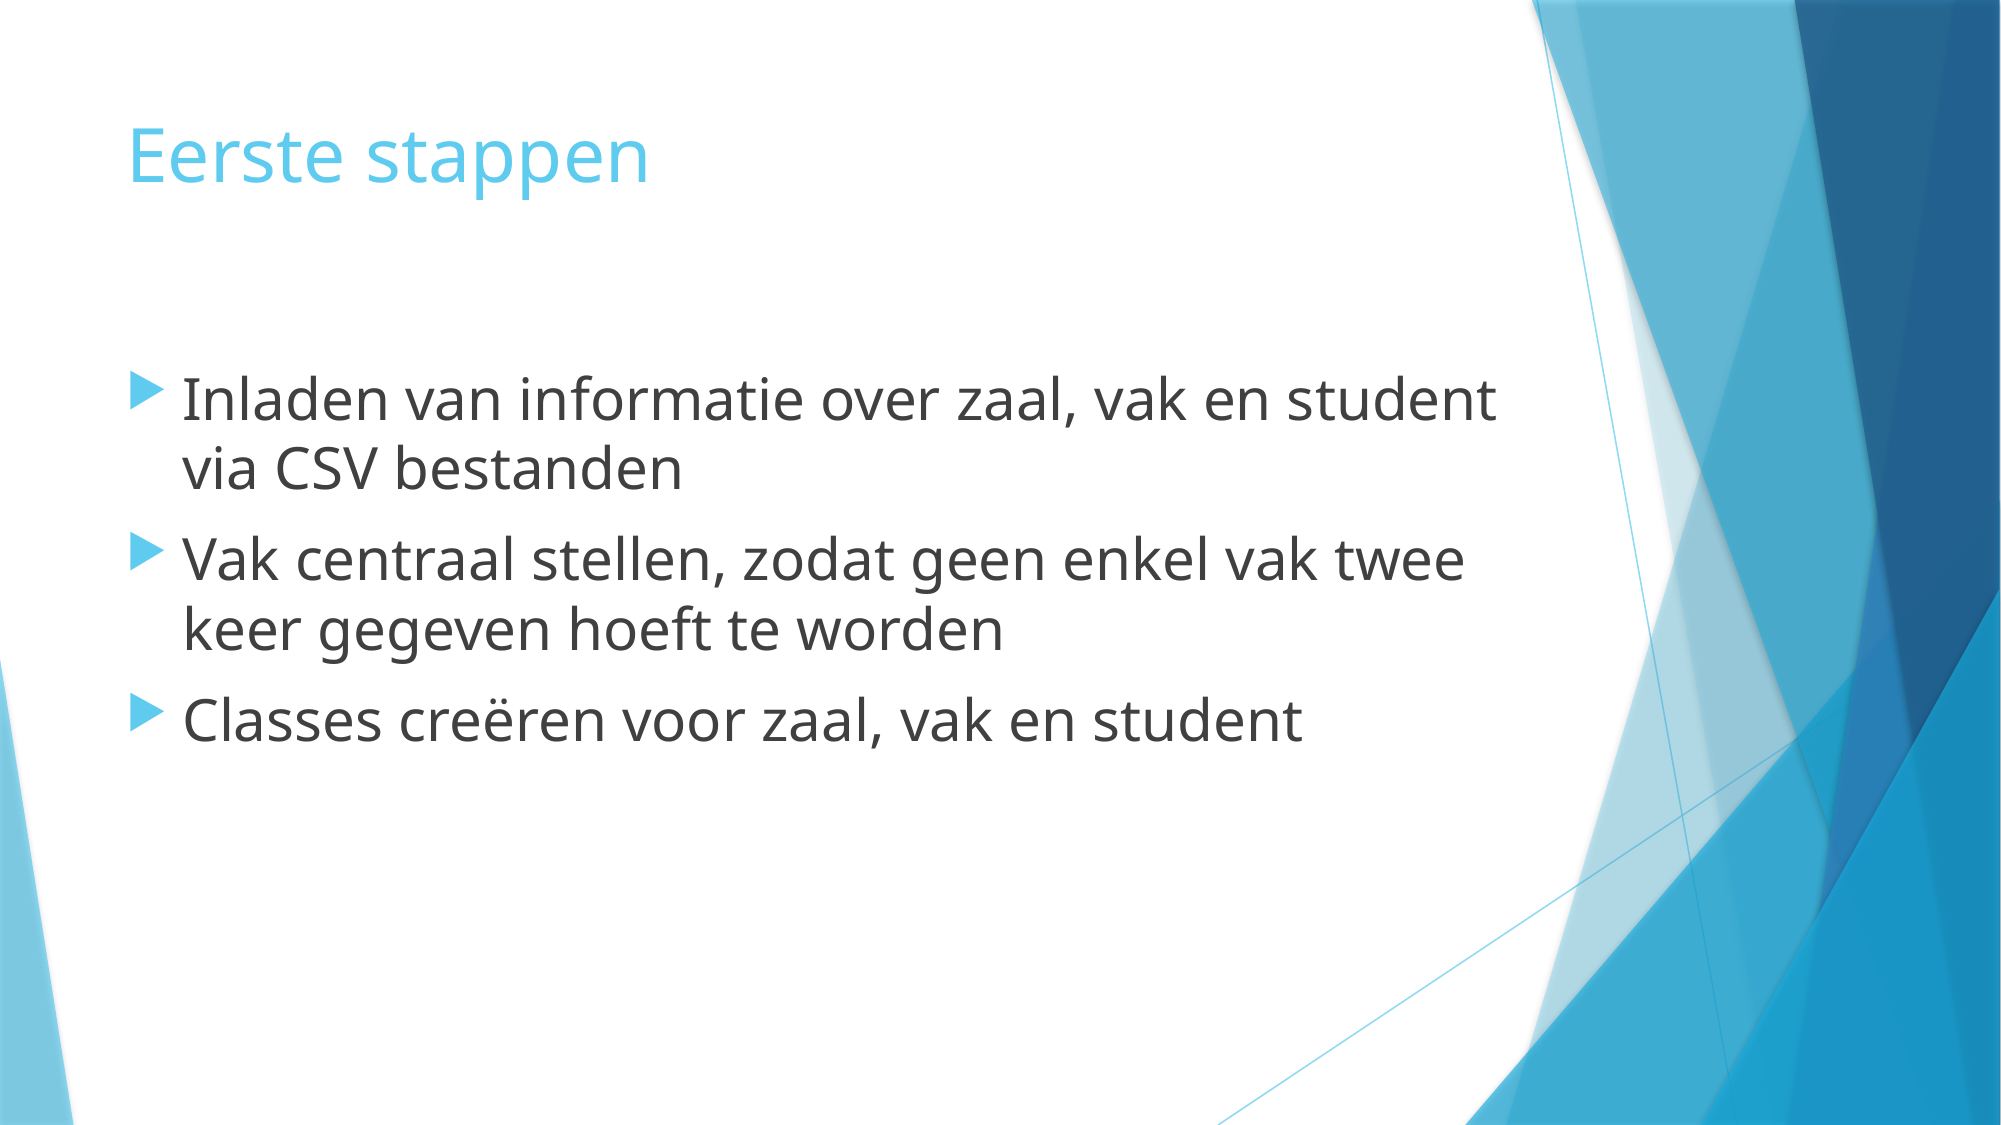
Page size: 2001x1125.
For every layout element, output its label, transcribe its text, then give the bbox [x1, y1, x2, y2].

list Inladen van informatie over zaal, vak en student via CSV bestanden Vak centraal stellen, zodat geen enkel vak twee keer gegeven hoeft te worden Classes creëren voor zaal, vak en student [111, 354, 1522, 992]
title Eerste stappen [111, 99, 1522, 317]
